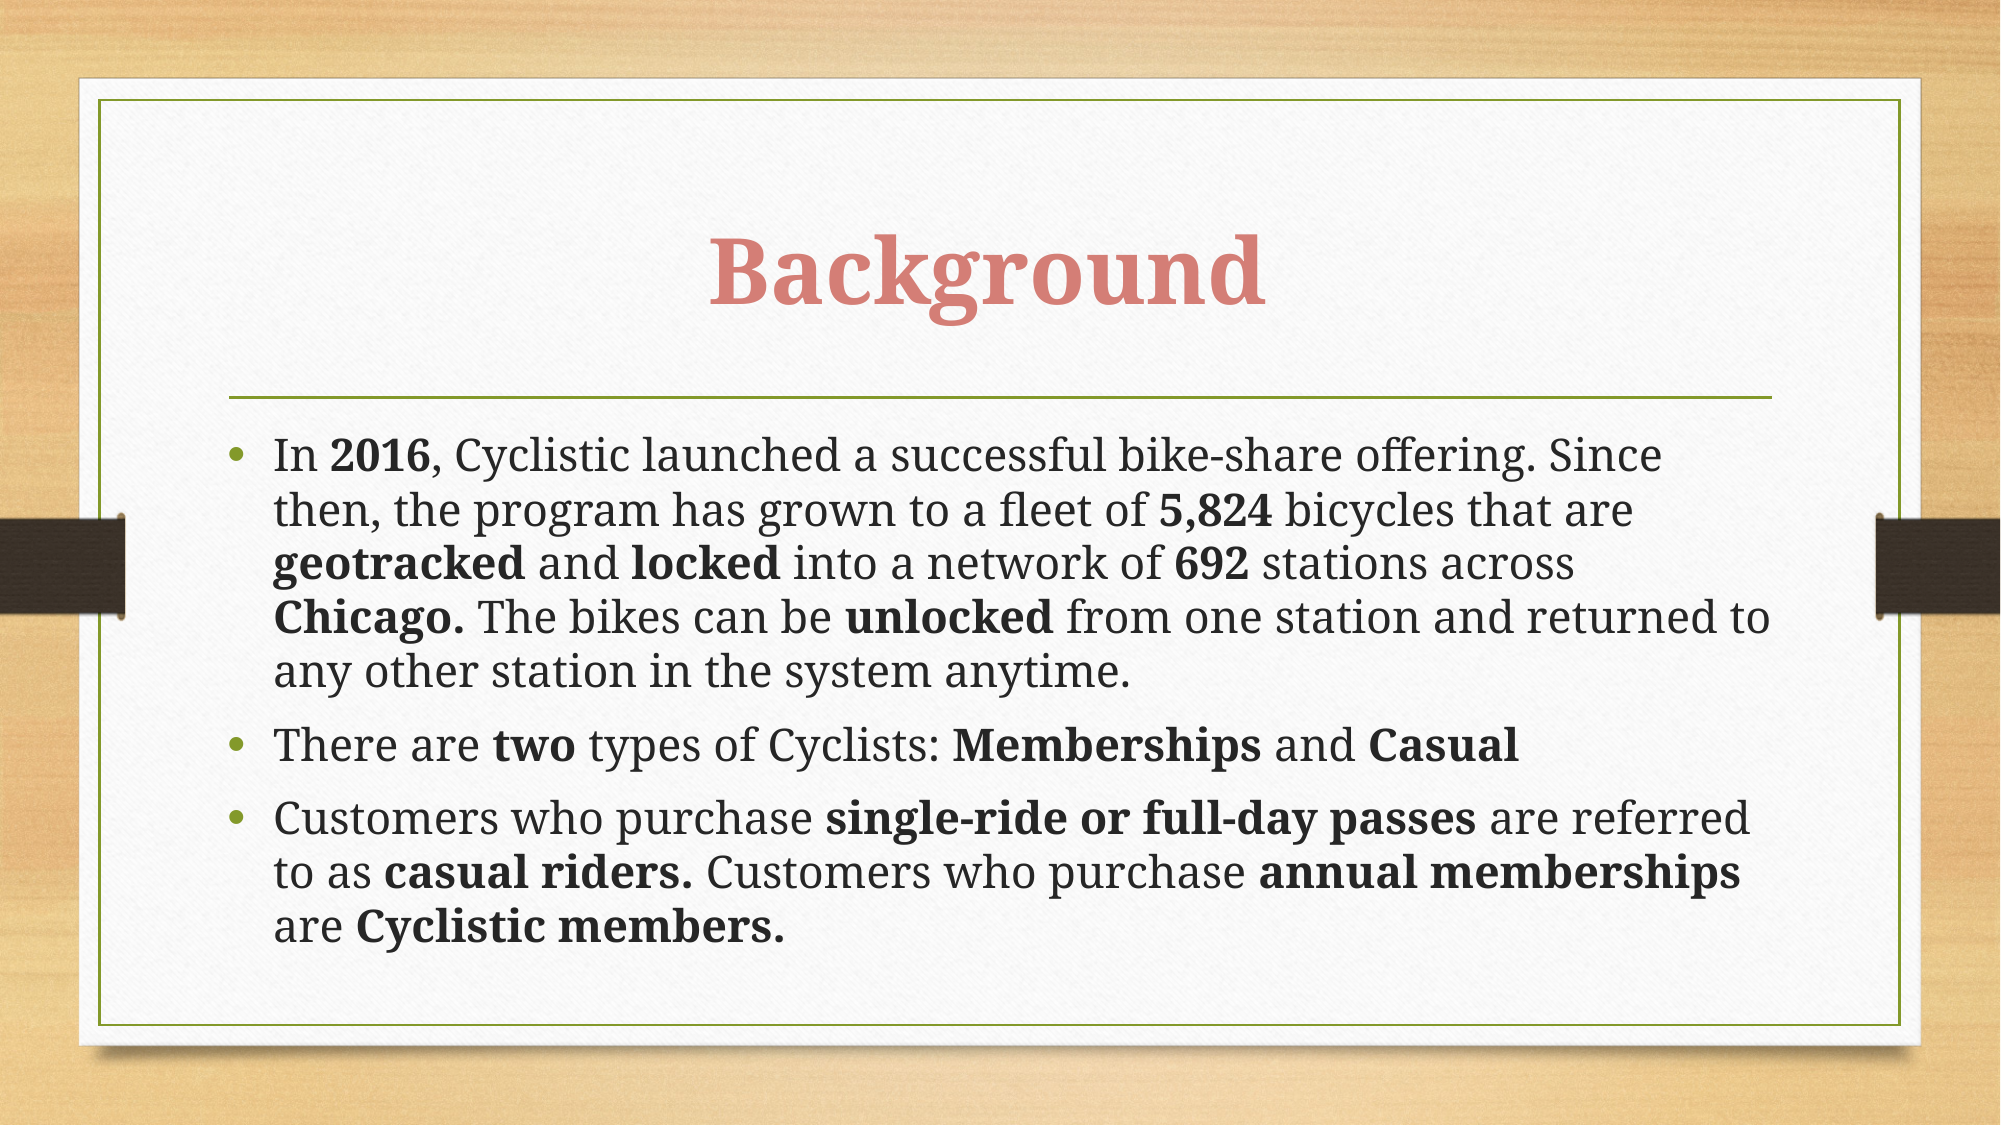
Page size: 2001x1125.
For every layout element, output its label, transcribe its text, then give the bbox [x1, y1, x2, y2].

title Background [212, 161, 1788, 375]
list In 2016, Cyclistic launched a successful bike-share offering. Since then, the program has grown to a fleet of 5,824 bicycles that are geotracked and locked into a network of 692 stations across Chicago. The bikes can be unlocked from one station and returned to any other station in the system anytime. There are two types of Cyclists: Memberships and Casual Customers who purchase single-ride or full-day passes are referred to as casual riders. Customers who purchase annual memberships are Cyclistic members. [212, 419, 1788, 964]
picture [0, 0, 2001, 1125]
